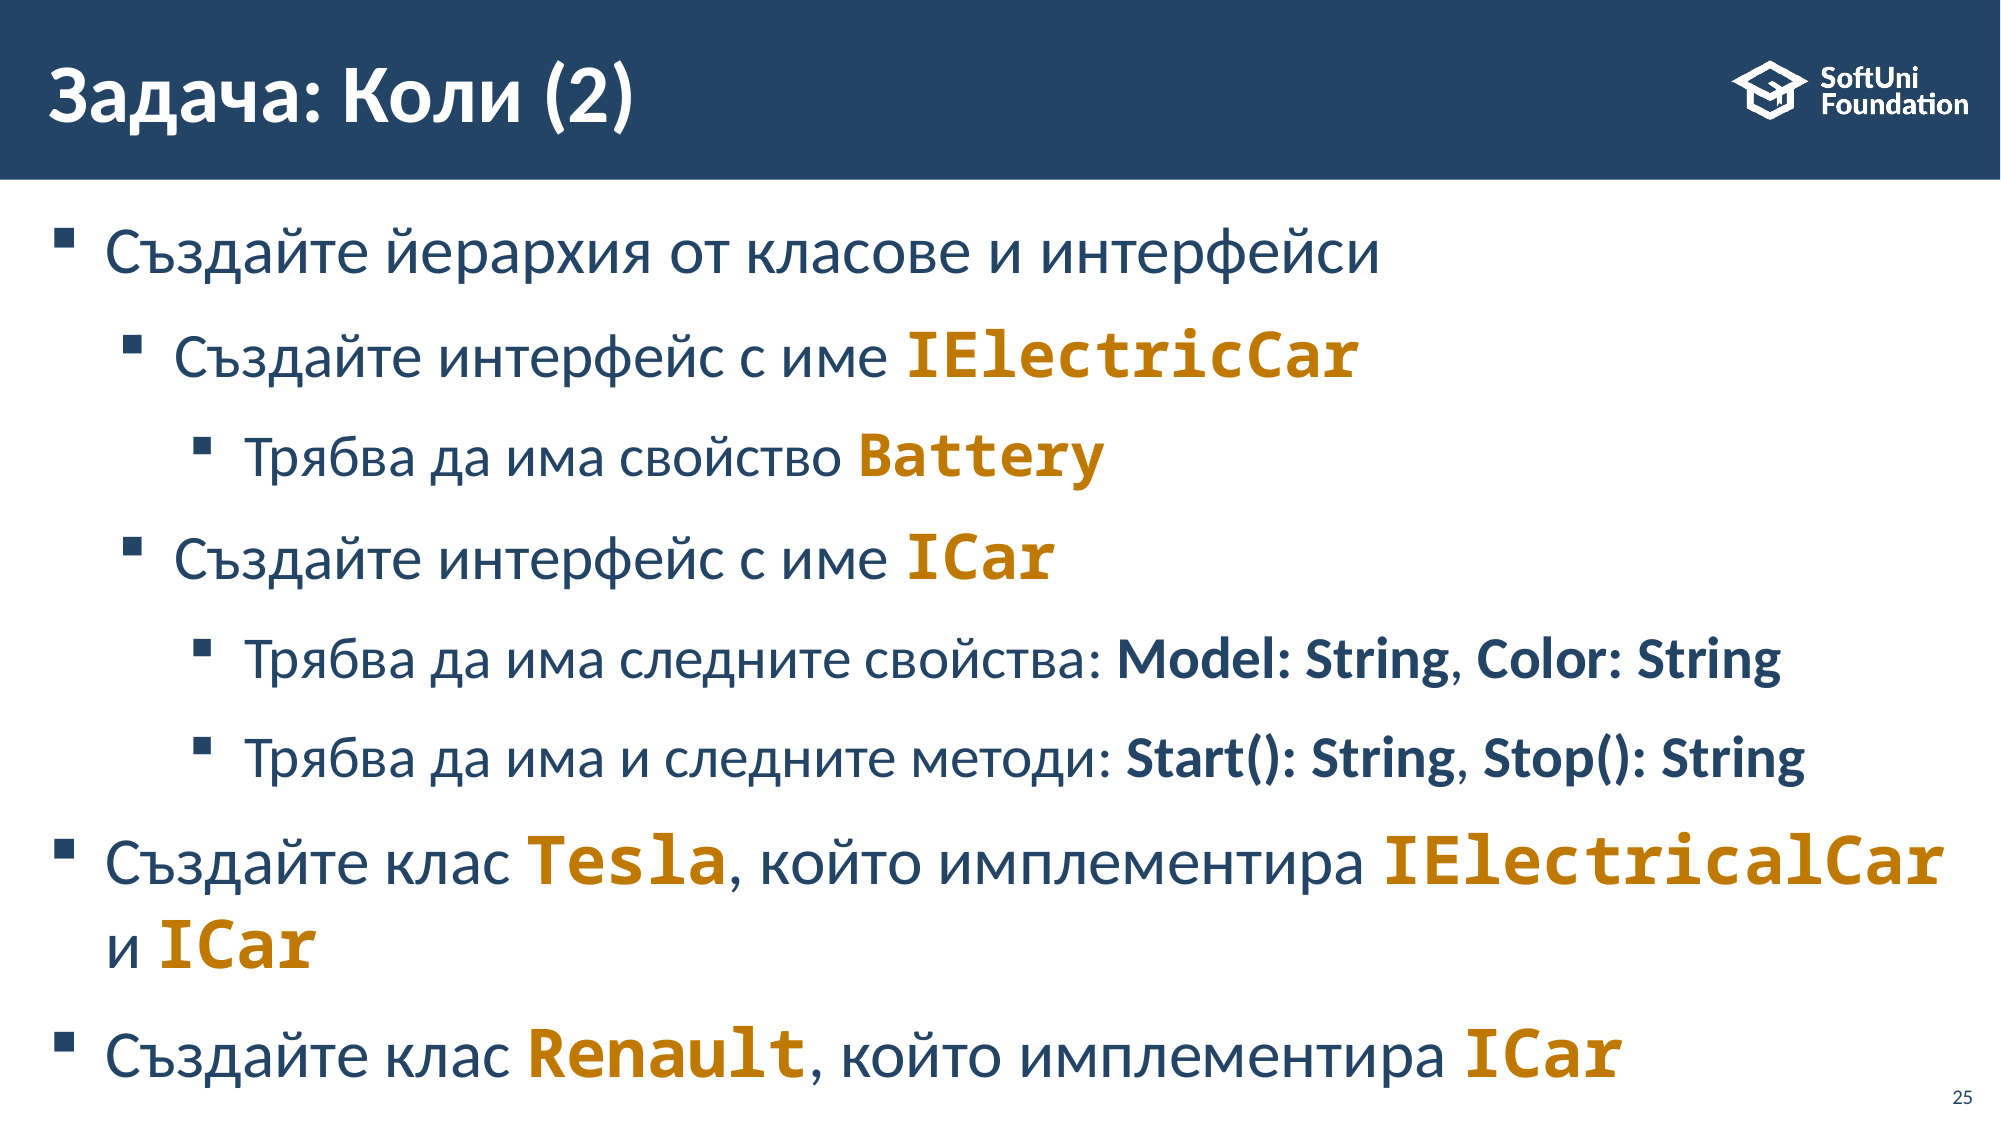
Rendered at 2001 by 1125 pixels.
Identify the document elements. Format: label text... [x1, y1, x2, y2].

slide_number 25 [1927, 1067, 1989, 1117]
title Задача: Коли (2) [31, 16, 1716, 162]
picture [1731, 60, 1968, 120]
list Създайте йерархия от класове и интерфейси Създайте интерфейс с име IElectricCar Трябва да има свойство Battery Създайте интерфейс с име ICar Трябва да има следните свойства: Model: String, Color: String Трябва да има и следните методи: Start(): String, Stop(): String Създайте клас Tesla, който имплементира IElectricalCar и ICar Създайте клас Renault, който имплементира ICar [31, 196, 1970, 1104]
